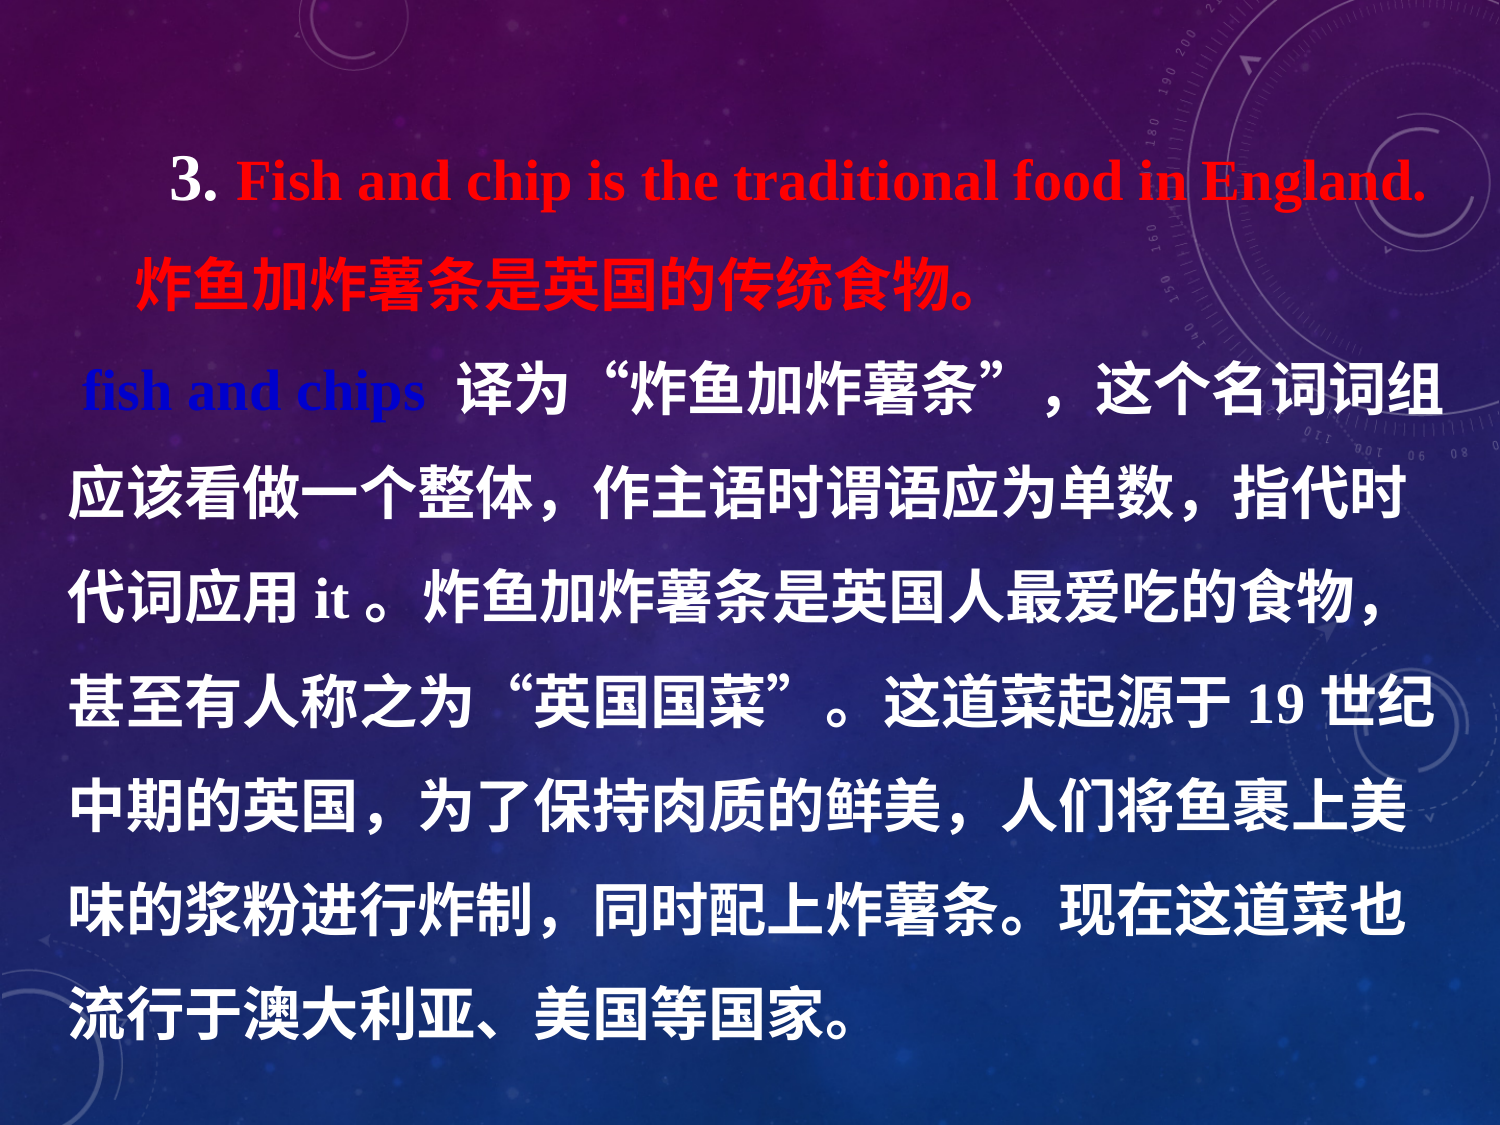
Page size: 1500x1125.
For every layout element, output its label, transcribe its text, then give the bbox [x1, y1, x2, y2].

text_box 3. Fish and chip is the traditional food in England. 炸鱼加炸薯条是英国的传统食物。 fish and chips 译为“炸鱼加炸薯条”，这个名词词组应该看做一个整体，作主语时谓语应为单数，指代时代词应用it。炸鱼加炸薯条是英国人最爱吃的食物，甚至有人称之为“英国国菜”。这道菜起源于19世纪中期的英国，为了保持肉质的鲜美，人们将鱼裹上美味的浆粉进行炸制，同时配上炸薯条。现在这道菜也流行于澳大利亚、美国等国家。 [53, 102, 1470, 1055]
picture [0, 0, 1500, 1125]
